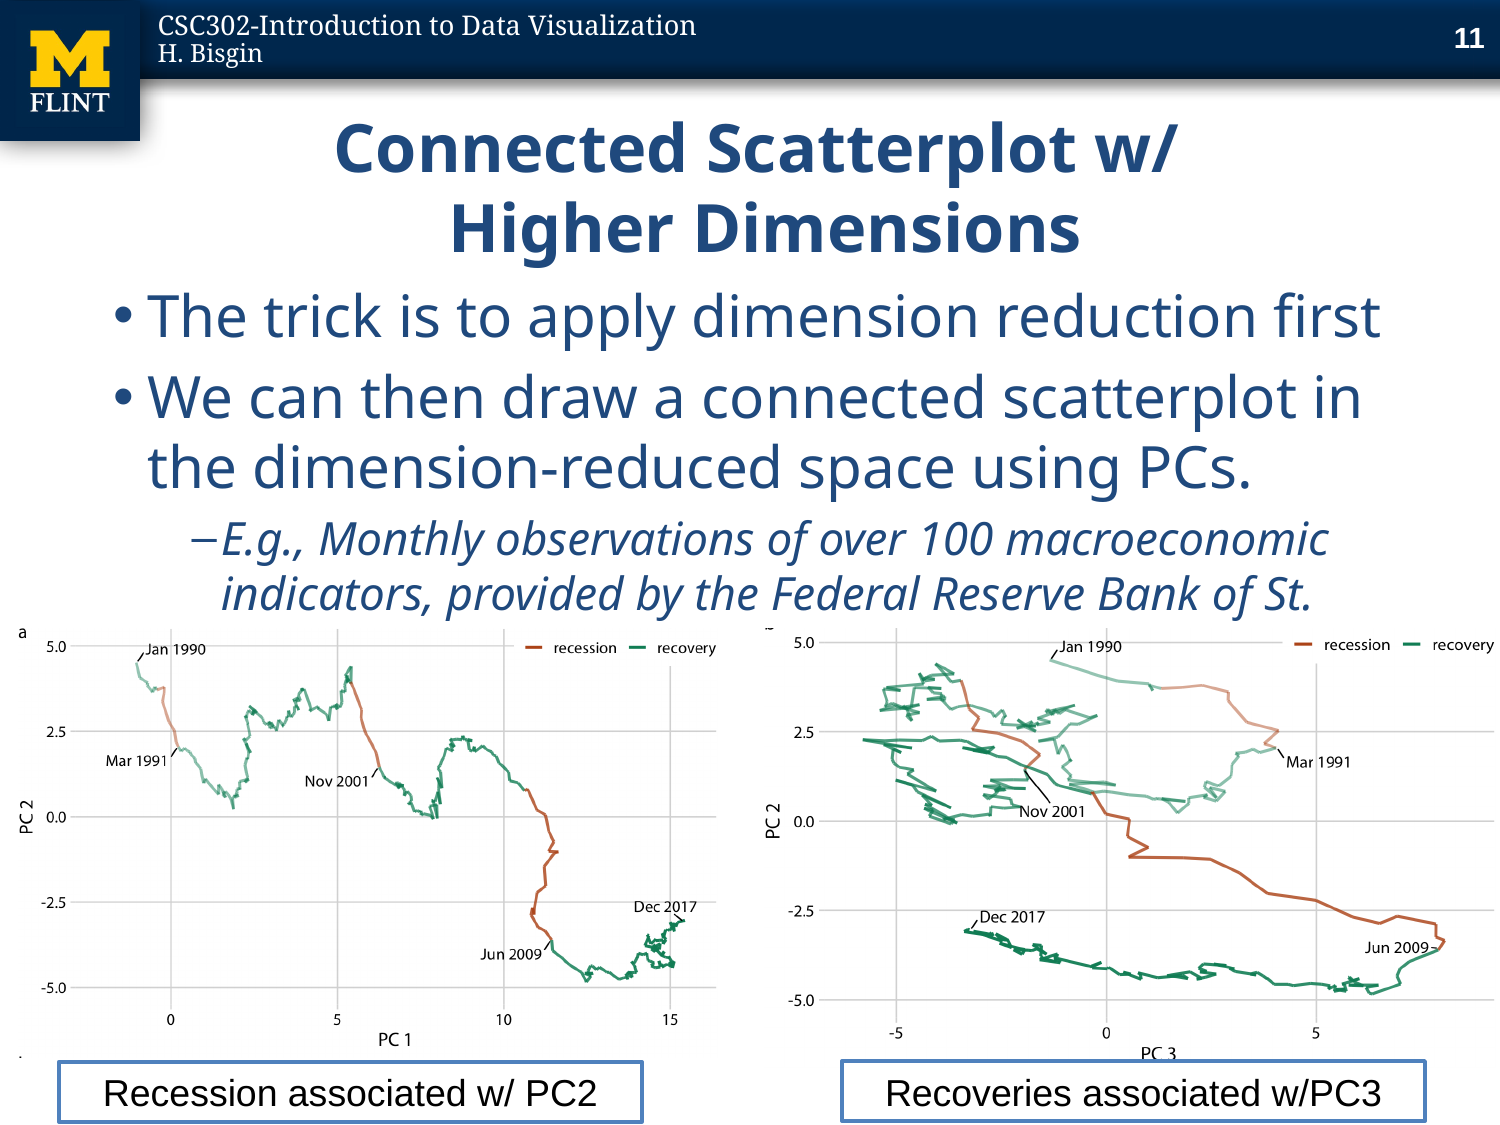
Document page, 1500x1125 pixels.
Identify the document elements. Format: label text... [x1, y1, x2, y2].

slide_number 11 [1149, 6, 1500, 67]
list The trick is to apply dimension reduction first We can then draw a connected scatterplot in the dimension-reduced space using PCs. E.g., Monthly observations of over 100 macroeconomic indicators, provided by the Federal Reserve Bank of St. Louis. [75, 269, 1425, 990]
picture [0, 0, 1500, 1122]
text_box Recoveries associated w/PC3 [840, 1077, 1427, 1123]
text_box Recession associated w/ PC2 [57, 1066, 644, 1124]
title Connected Scatterplot w/ Higher Dimensions [73, 109, 1457, 263]
